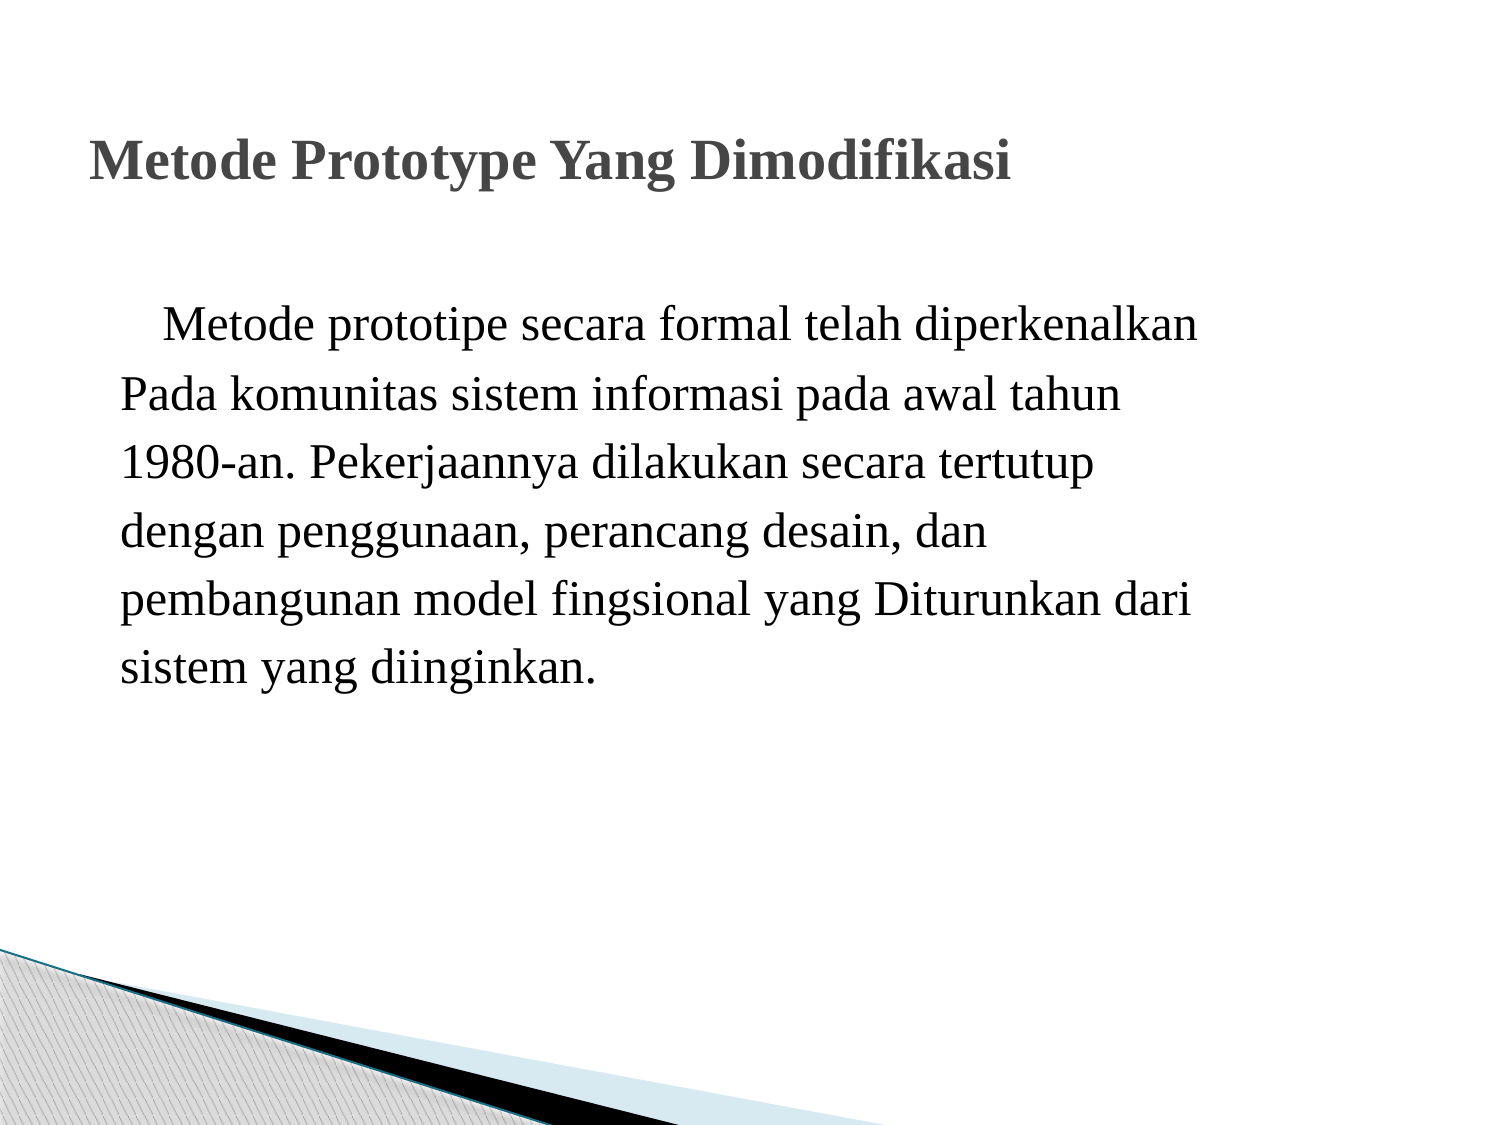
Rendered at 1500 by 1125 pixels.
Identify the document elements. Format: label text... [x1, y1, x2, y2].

list Metode prototipe secara formal telah diperkenalkan Pada komunitas sistem informasi pada awal tahun 1980-an. Pekerjaannya dilakukan secara tertutup dengan penggunaan, perancang desain, dan pembangunan model fingsional yang Diturunkan dari sistem yang diinginkan. [87, 275, 1438, 1018]
title Metode Prototype Yang Dimodifikasi [75, 62, 1425, 250]
